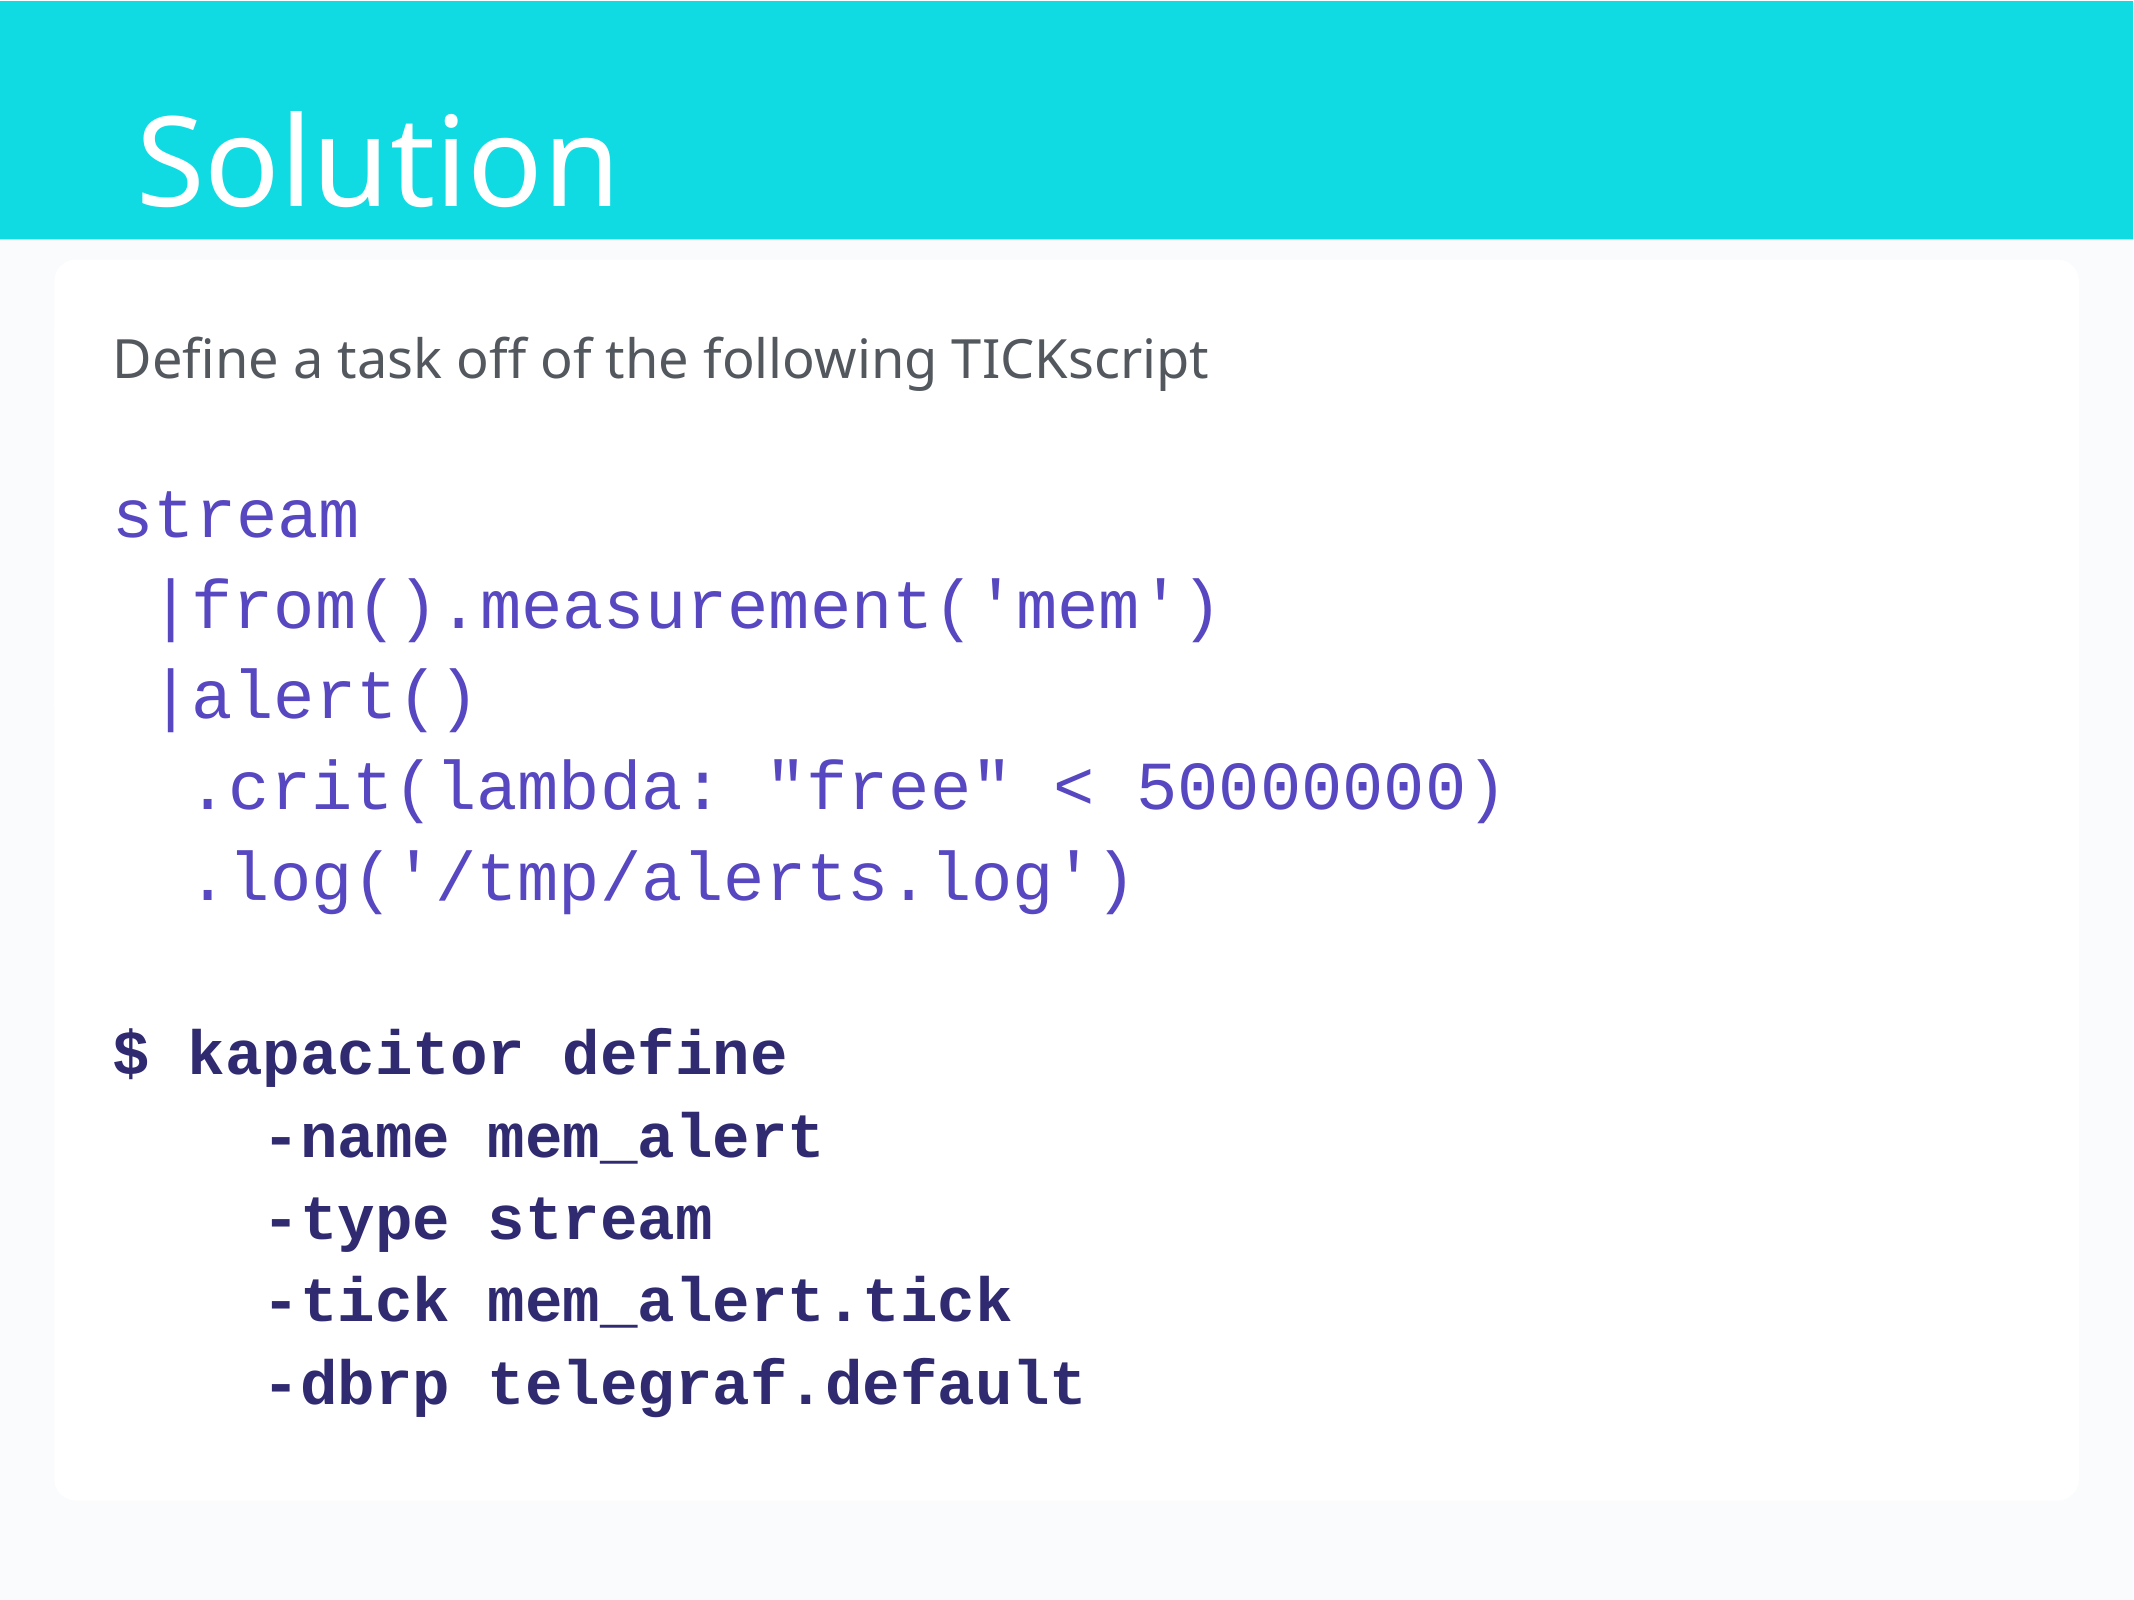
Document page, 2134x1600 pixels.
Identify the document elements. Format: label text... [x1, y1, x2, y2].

text_box Define a task off of the following TICKscript stream |from().measurement('mem') |alert() .crit(lambda: "free" < 50000000) .log('/tmp/alerts.log') $ kapacitor define -name mem_alert -type stream -tick mem_alert.tick -dbrp telegraf.default [54, 259, 2079, 1501]
text_box Solution [0, 1, 2134, 240]
